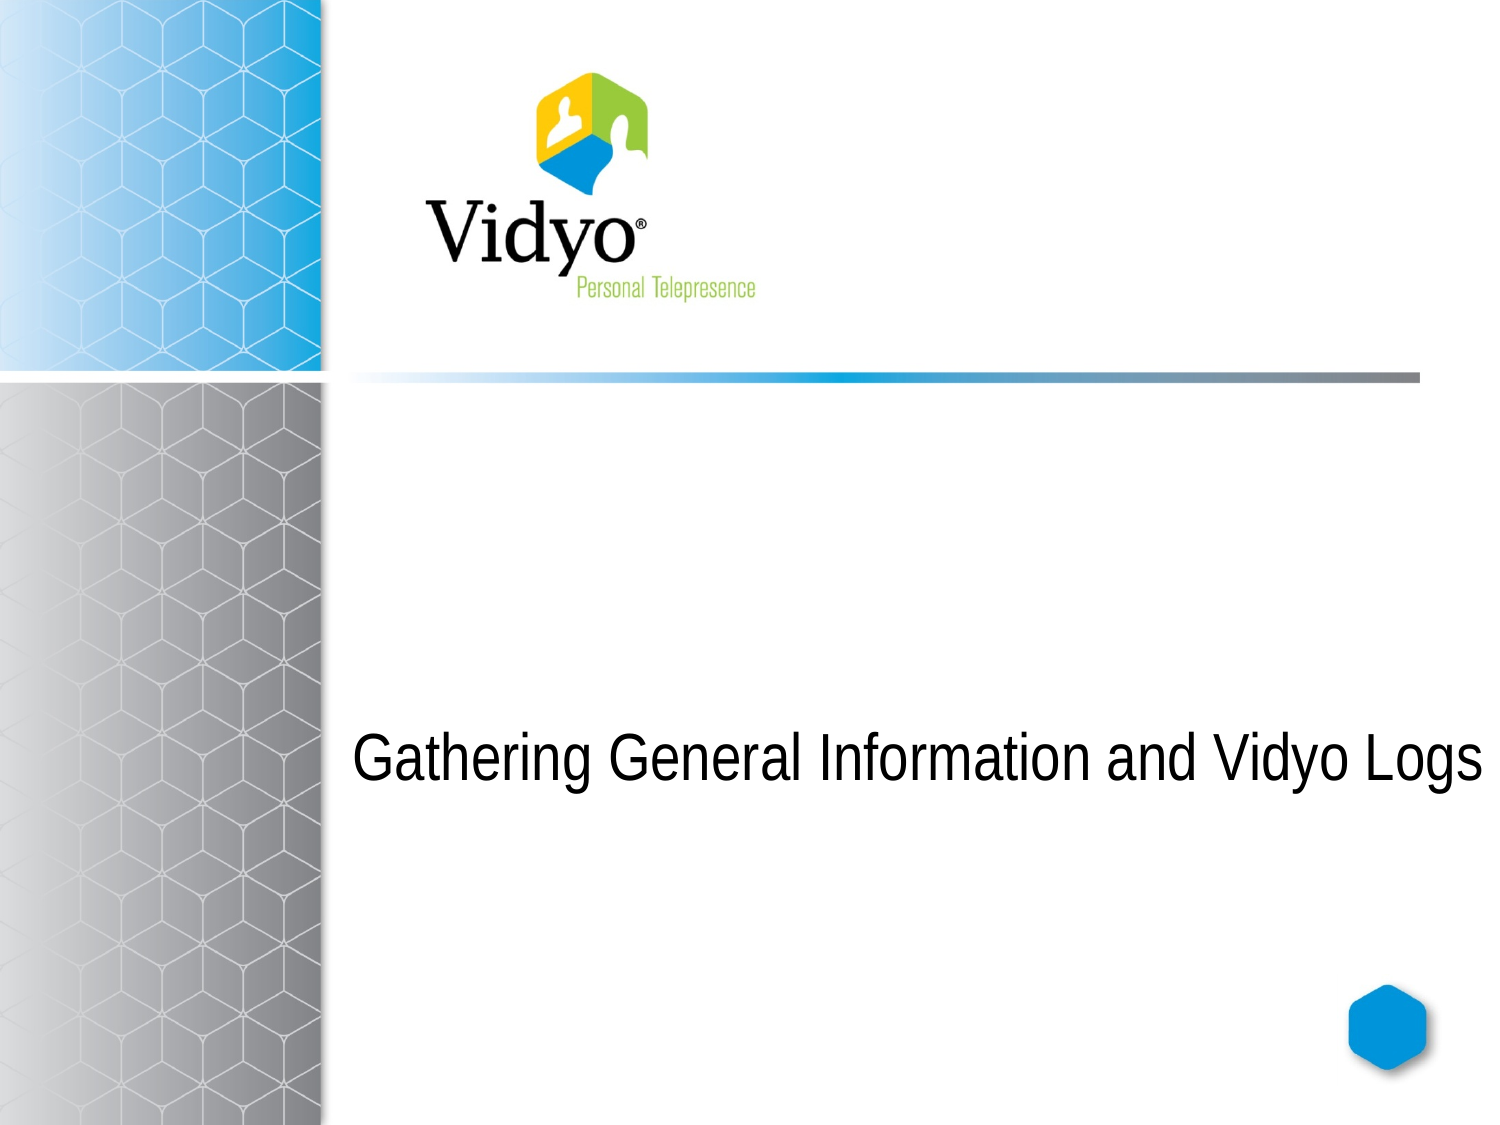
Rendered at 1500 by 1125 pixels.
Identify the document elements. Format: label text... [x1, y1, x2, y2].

title Gathering General Information and Vidyo Logs [337, 543, 1500, 802]
picture [410, 58, 767, 313]
picture [0, 0, 1438, 1125]
picture [1337, 974, 1442, 1086]
